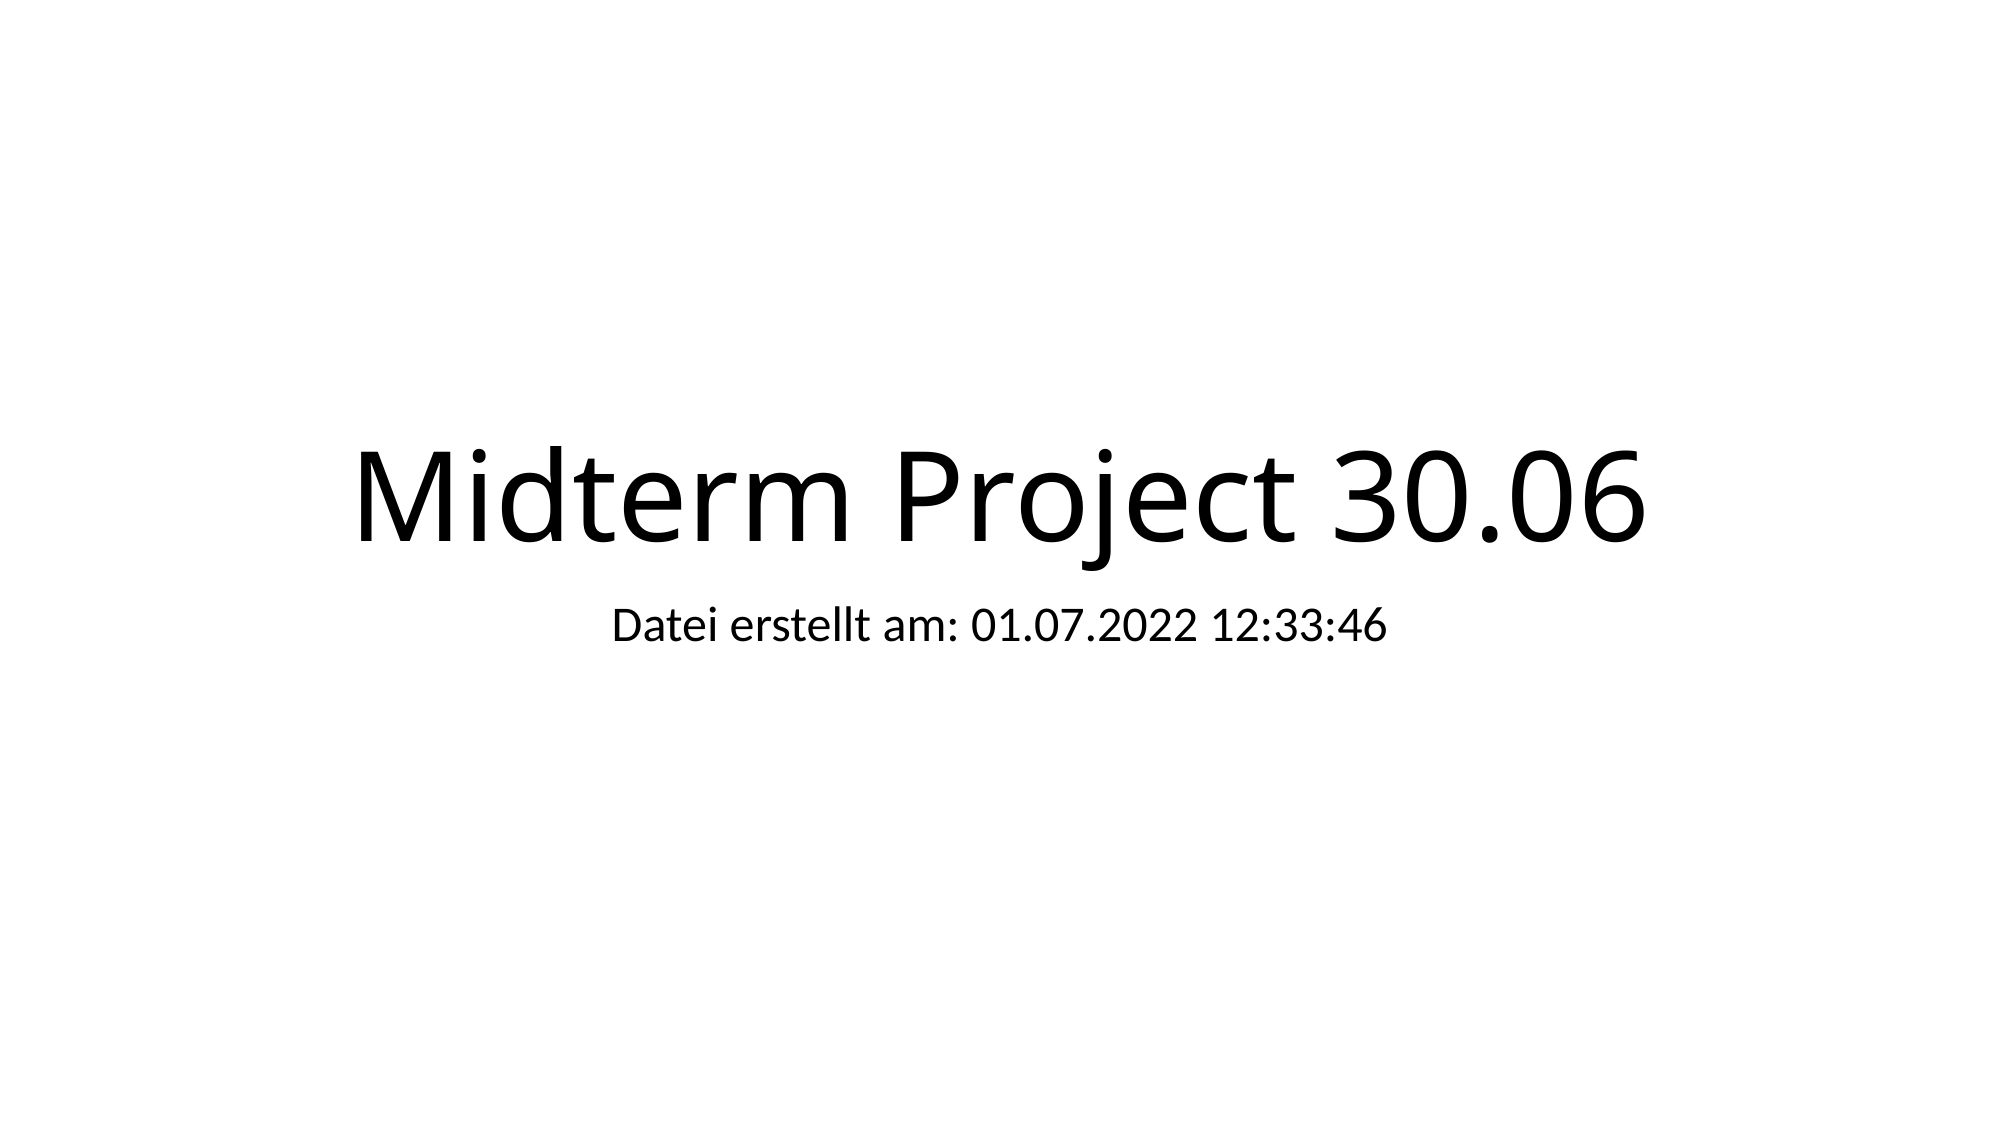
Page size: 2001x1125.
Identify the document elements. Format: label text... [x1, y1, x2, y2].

subtitle Datei erstellt am: 01.07.2022 12:33:46 [249, 590, 1750, 863]
title Midterm Project 30.06 [249, 184, 1750, 576]
